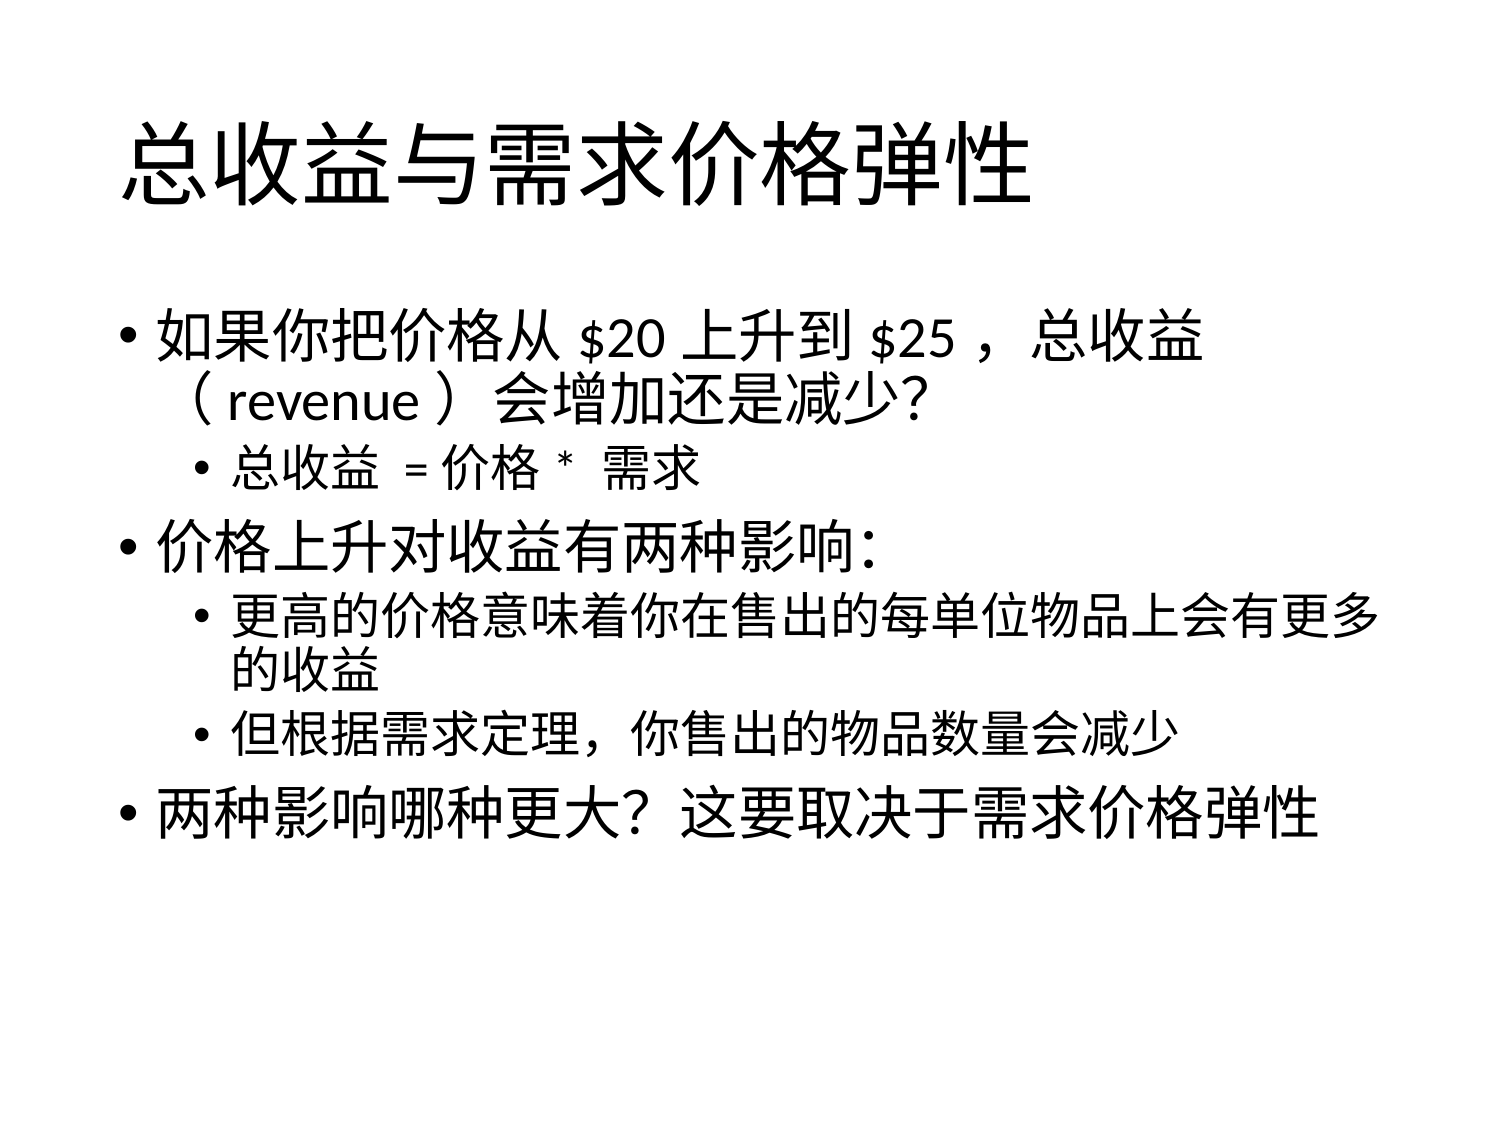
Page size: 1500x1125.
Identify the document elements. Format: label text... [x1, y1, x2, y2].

title 总收益与需求价格弹性 [103, 59, 1397, 278]
list 如果你把价格从$20上升到$25，总收益（revenue）会增加还是减少？ 总收益 =价格* 需求 价格上升对收益有两种影响： 更高的价格意味着你在售出的每单位物品上会有更多的收益 但根据需求定理，你售出的物品数量会减少 两种影响哪种更大？这要取决于需求价格弹性 [103, 299, 1397, 1014]
